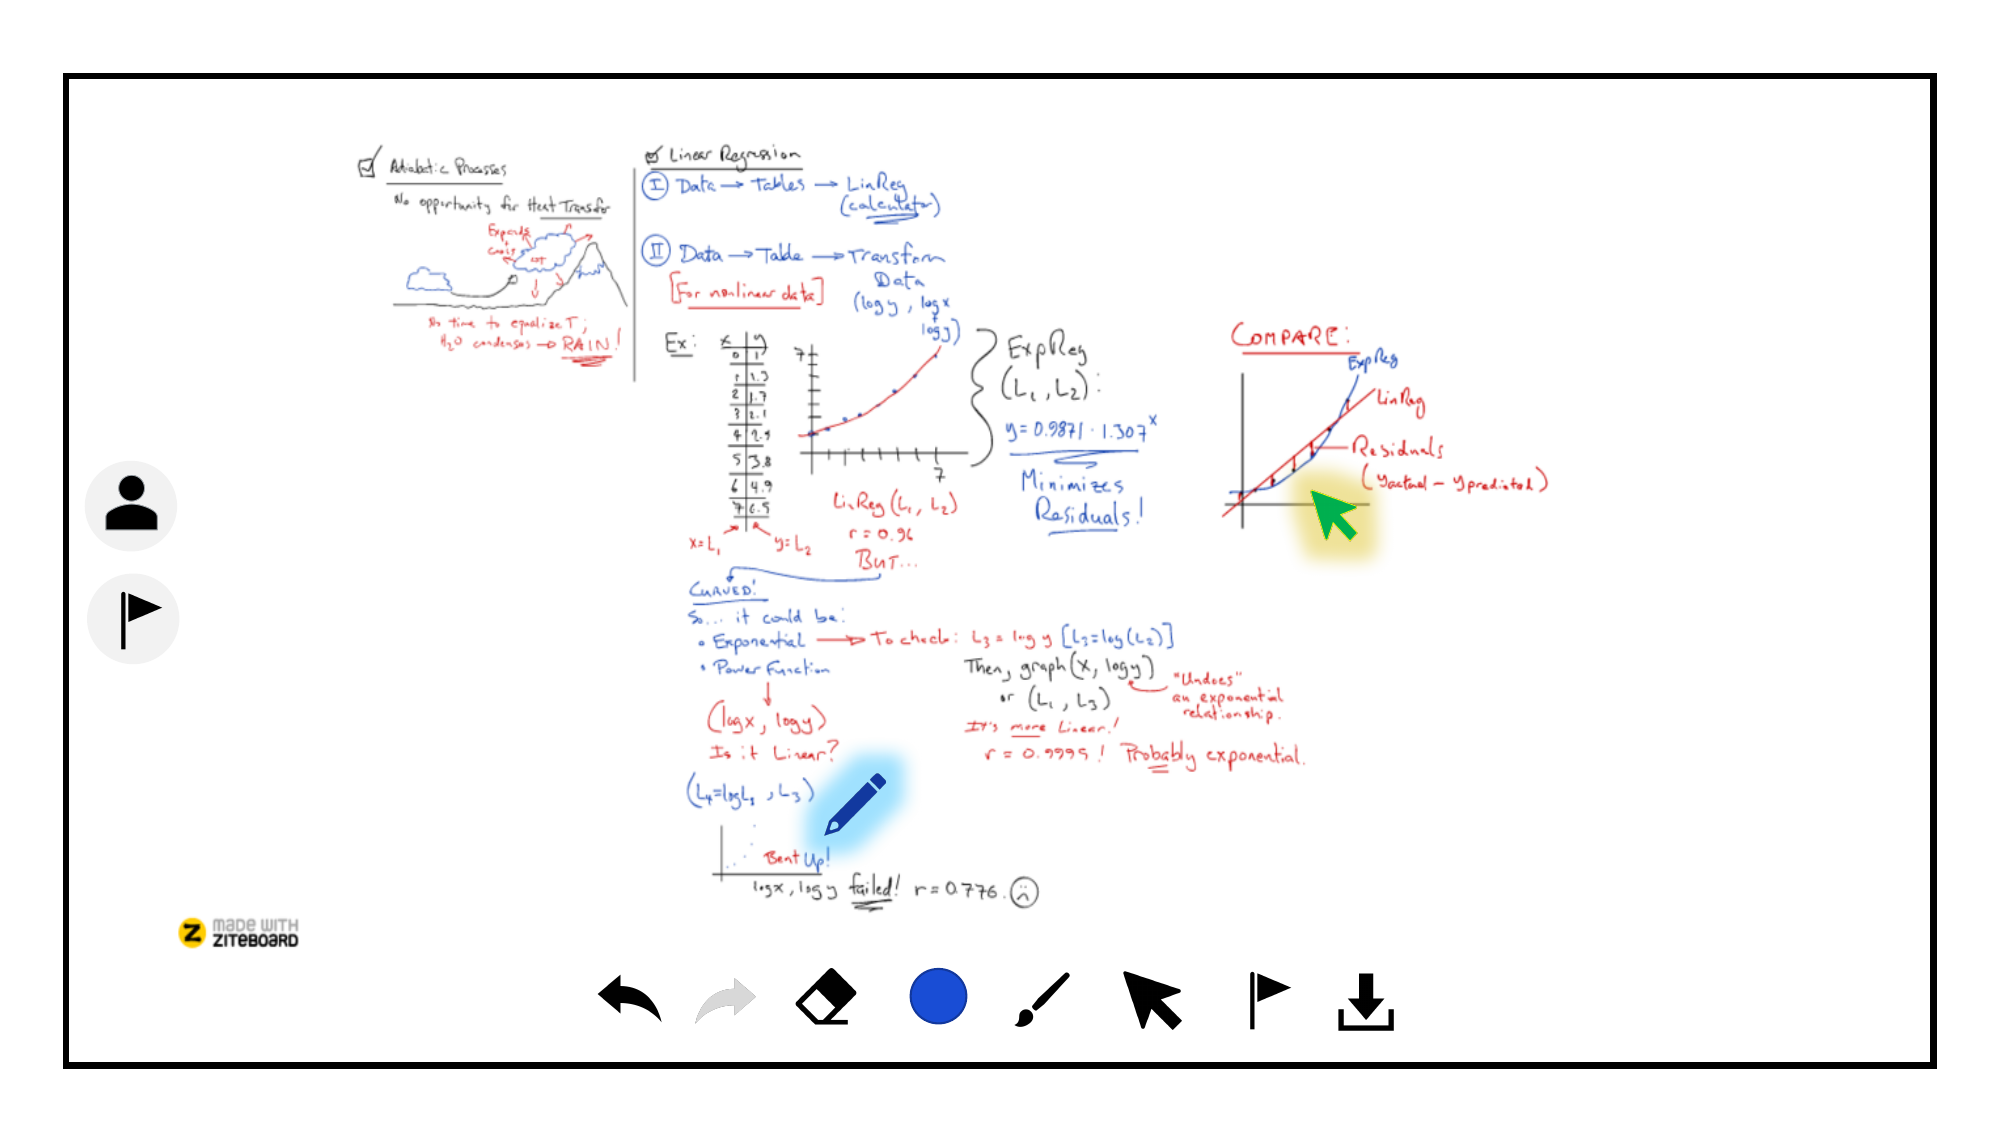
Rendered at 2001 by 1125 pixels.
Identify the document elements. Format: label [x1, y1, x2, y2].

text_box [168, 97, 1738, 960]
text_box [591, 950, 1409, 1051]
text_box [65, 75, 1934, 1066]
text_box [84, 460, 180, 665]
